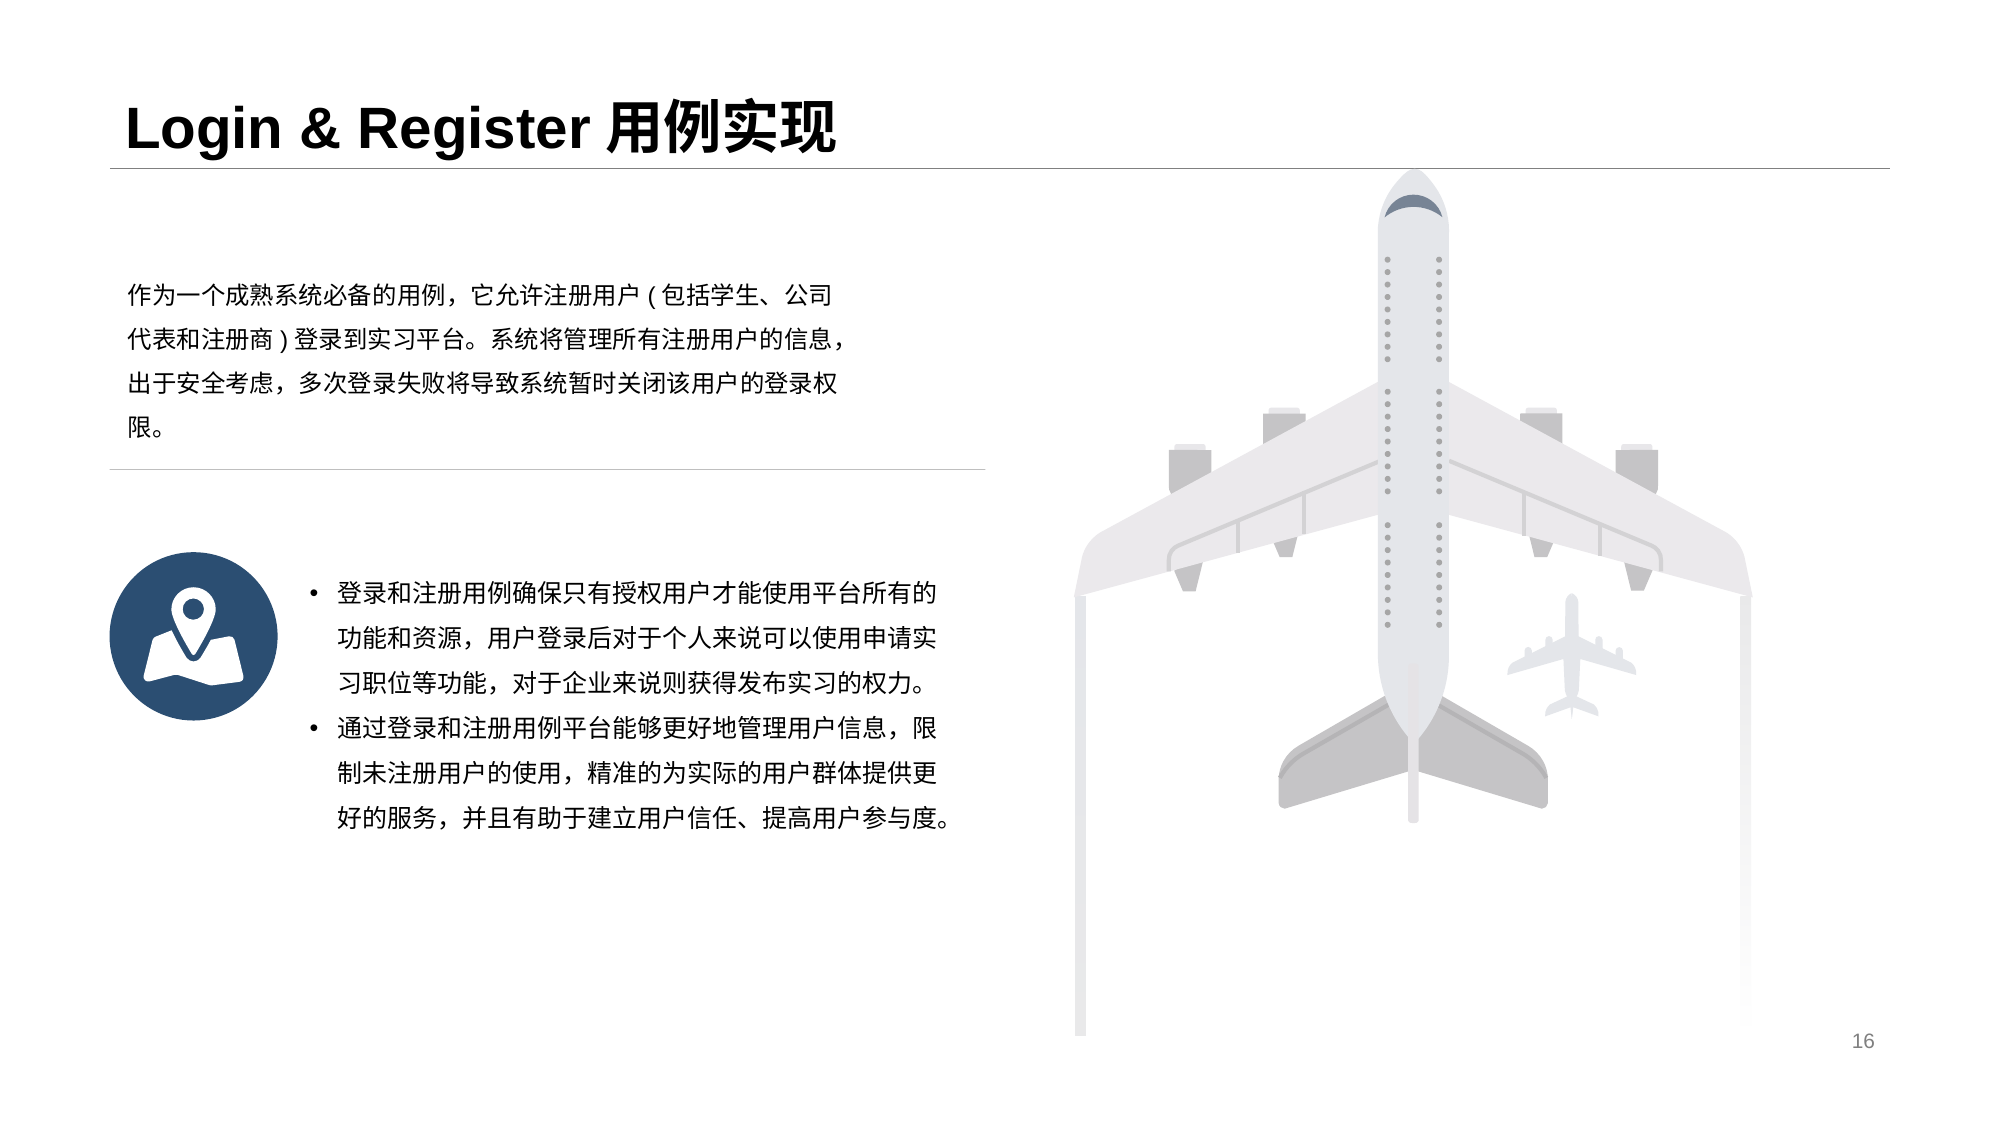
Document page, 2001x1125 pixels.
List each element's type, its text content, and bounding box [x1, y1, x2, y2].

title Login & Register用例实现 [109, 0, 1890, 169]
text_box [109, 168, 1753, 1036]
slide_number 16 [1412, 1023, 1890, 1058]
